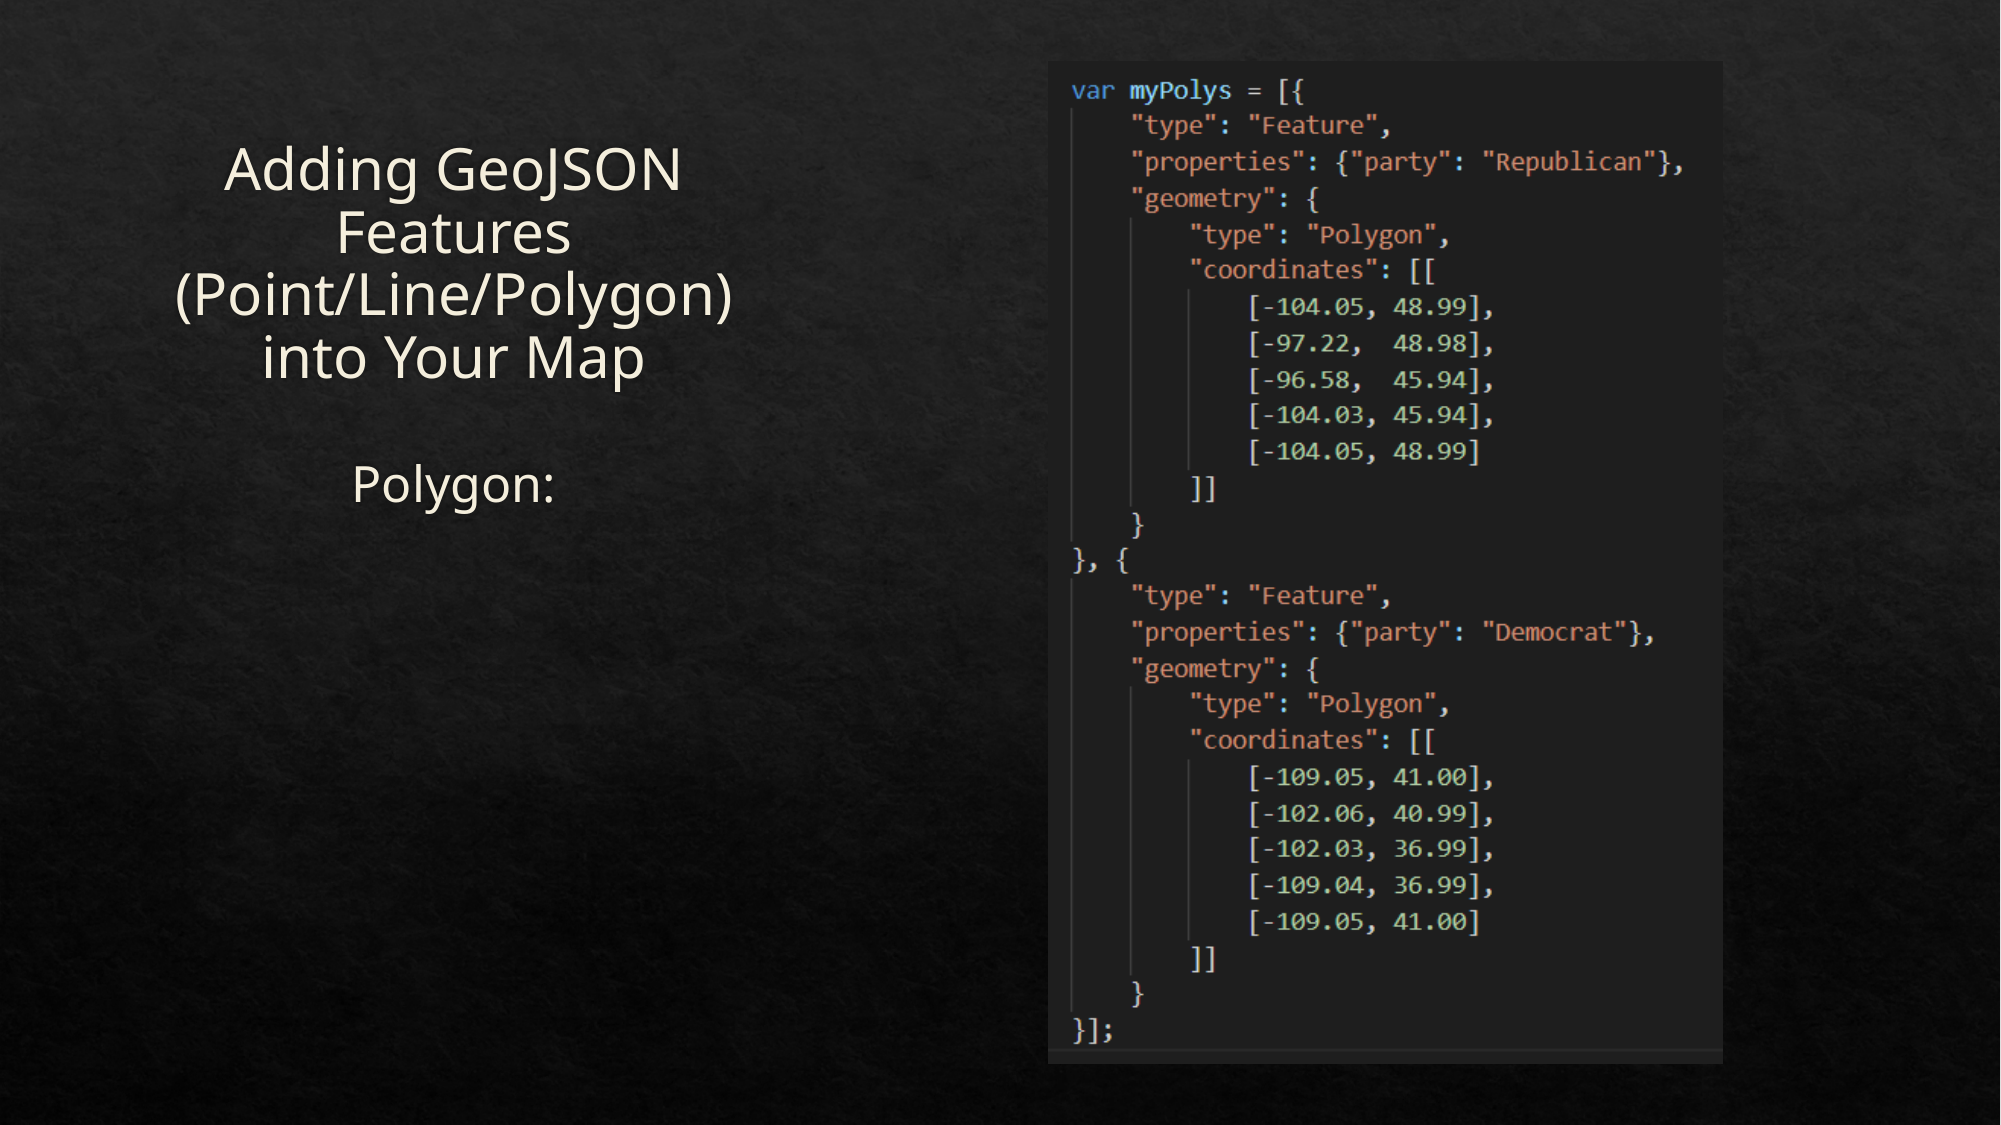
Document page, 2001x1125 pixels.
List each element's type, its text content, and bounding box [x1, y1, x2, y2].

picture [1048, 61, 1723, 1064]
list Polygon: [149, 438, 758, 934]
title Adding GeoJSON Features (Point/Line/Polygon) into Your Map [149, 99, 758, 399]
